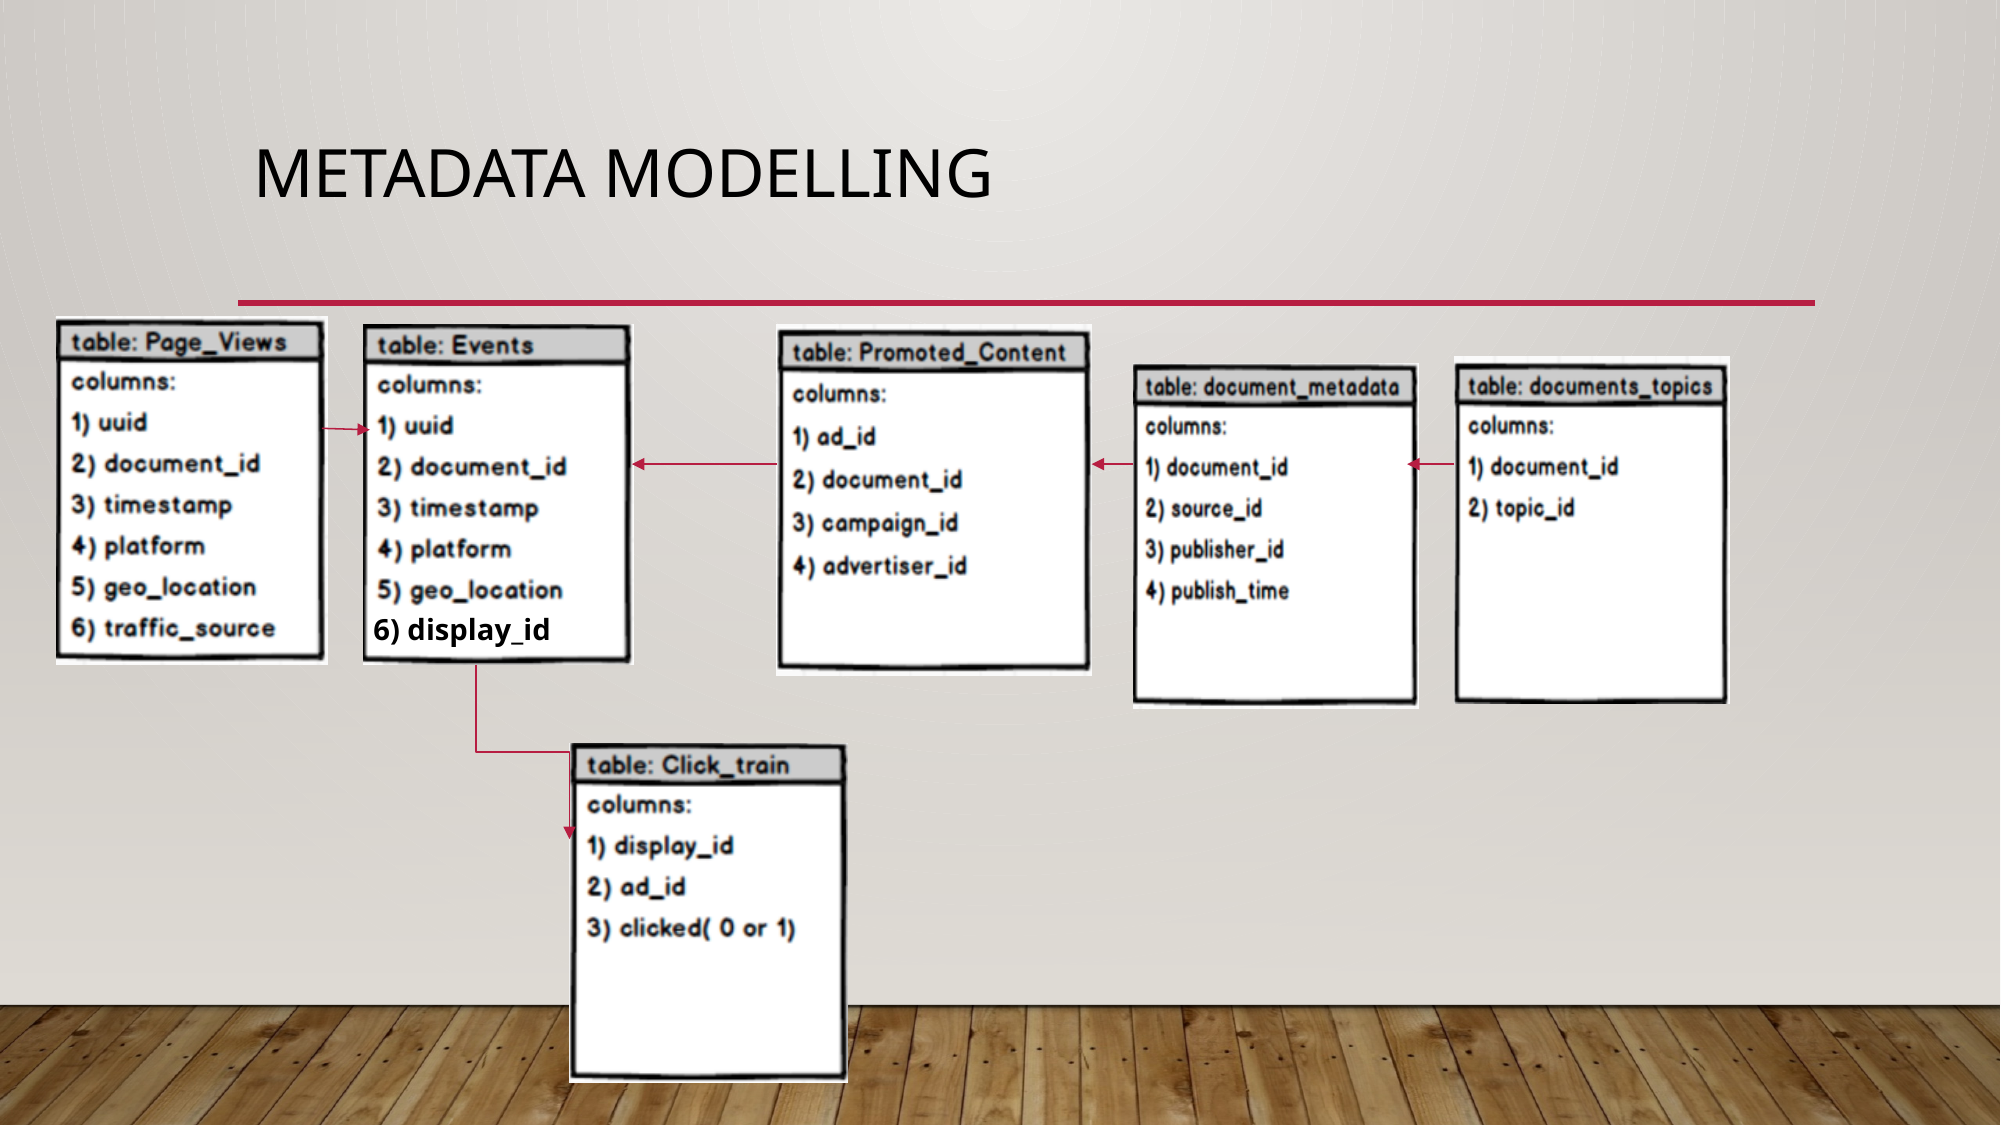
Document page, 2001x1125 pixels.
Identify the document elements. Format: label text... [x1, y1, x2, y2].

picture [1133, 362, 1419, 709]
picture [776, 323, 1092, 676]
picture [0, 743, 2000, 1125]
title METADATA Modelling [238, 131, 1814, 305]
picture [1454, 356, 1730, 704]
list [55, 316, 329, 665]
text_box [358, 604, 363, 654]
picture [363, 323, 635, 665]
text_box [435, 704, 611, 799]
